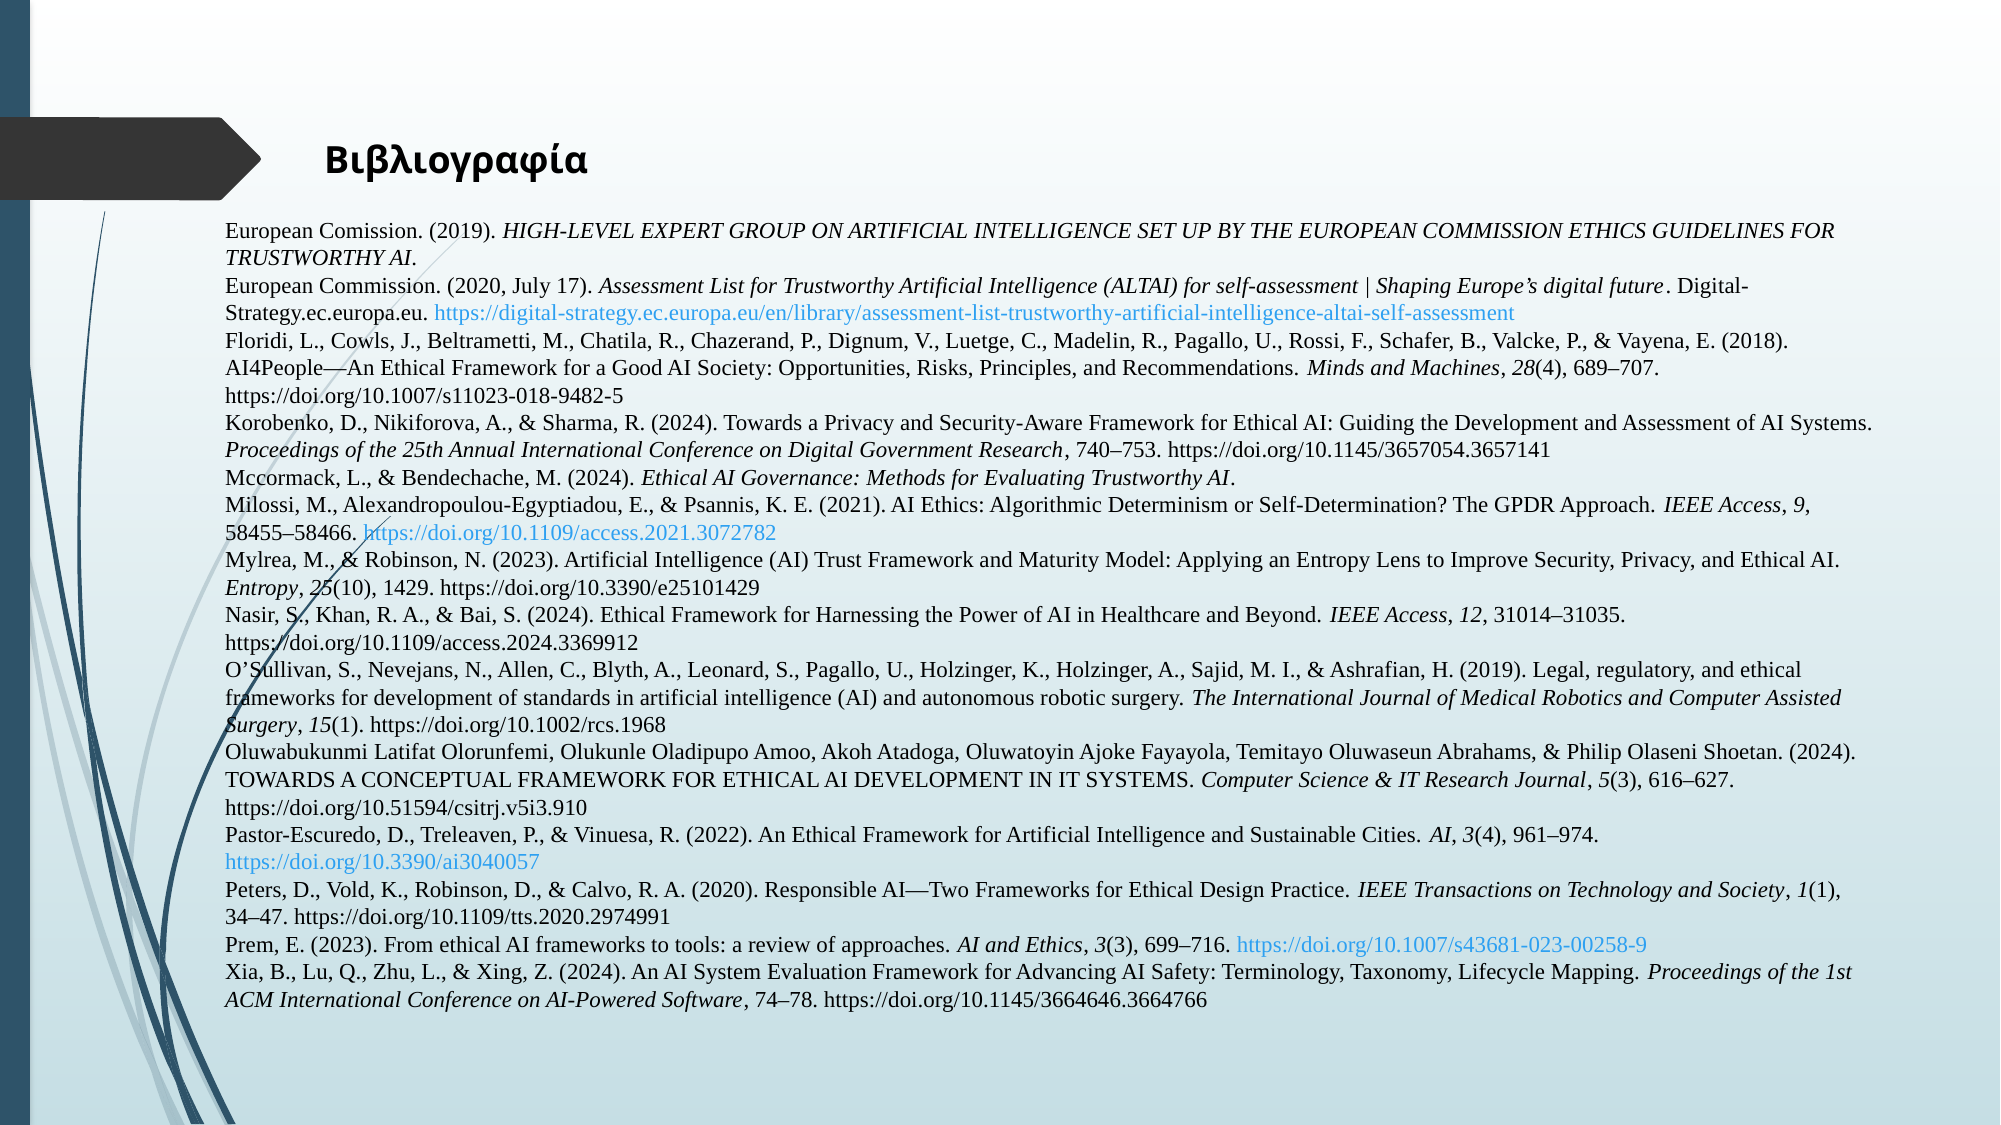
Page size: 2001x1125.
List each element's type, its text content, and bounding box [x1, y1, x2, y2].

text_box European Comission. (2019). HIGH-LEVEL EXPERT GROUP ON ARTIFICIAL INTELLIGENCE SET UP BY THE EUROPEAN COMMISSION ETHICS GUIDELINES FOR TRUSTWORTHY AI. European Commission. (2020, July 17). Assessment List for Trustworthy Artificial Intelligence (ALTAI) for self-assessment | Shaping Europe’s digital future. Digital-Strategy.ec.europa.eu. https://digital-strategy.ec.europa.eu/en/library/assessment-list-trustworthy-artificial-intelligence-altai-self-assessment Floridi, L., Cowls, J., Beltrametti, M., Chatila, R., Chazerand, P., Dignum, V., Luetge, C., Madelin, R., Pagallo, U., Rossi, F., Schafer, B., Valcke, P., & Vayena, E. (2018). AI4People—An Ethical Framework for a Good AI Society: Opportunities, Risks, Principles, and Recommendations. Minds and Machines, 28(4), 689–707. https://doi.org/10.1007/s11023-018-9482-5 Korobenko, D., Nikiforova, A., & Sharma, R. (2024). Towards a Privacy and Security-Aware Framework for Ethical AI: Guiding the Development and Assessment of AI Systems. Proceedings of the 25th Annual International Conference on Digital Government Research, 740–753. https://doi.org/10.1145/3657054.3657141 Mccormack, L., & Bendechache, M. (2024). Ethical AI Governance: Methods for Evaluating Trustworthy AI. Milossi, M., Alexandropoulou-Egyptiadou, E., & Psannis, K. E. (2021). AI Ethics: Algorithmic Determinism or Self-Determination? The GPDR Approach. IEEE Access, 9, 58455–58466. https://doi.org/10.1109/access.2021.3072782 Mylrea, M., & Robinson, N. (2023). Artificial Intelligence (AI) Trust Framework and Maturity Model: Applying an Entropy Lens to Improve Security, Privacy, and Ethical AI. Entropy, 25(10), 1429. https://doi.org/10.3390/e25101429 Nasir, S., Khan, R. A., & Bai, S. (2024). Ethical Framework for Harnessing the Power of AI in Healthcare and Beyond. IEEE Access, 12, 31014–31035. https://doi.org/10.1109/access.2024.3369912 O’Sullivan, S., Nevejans, N., Allen, C., Blyth, A., Leonard, S., Pagallo, U., Holzinger, K., Holzinger, A., Sajid, M. I., & Ashrafian, H. (2019). Legal, regulatory, and ethical frameworks for development of standards in artificial intelligence (AI) and autonomous robotic surgery. The International Journal of Medical Robotics and Computer Assisted Surgery, 15(1). https://doi.org/10.1002/rcs.1968 Oluwabukunmi Latifat Olorunfemi, Olukunle Oladipupo Amoo, Akoh Atadoga, Oluwatoyin Ajoke Fayayola, Temitayo Oluwaseun Abrahams, & Philip Olaseni Shoetan. (2024). TOWARDS A CONCEPTUAL FRAMEWORK FOR ETHICAL AI DEVELOPMENT IN IT SYSTEMS. Computer Science & IT Research Journal, 5(3), 616–627. https://doi.org/10.51594/csitrj.v5i3.910 Pastor-Escuredo, D., Treleaven, P., & Vinuesa, R. (2022). An Ethical Framework for Artificial Intelligence and Sustainable Cities. AI, 3(4), 961–974. https://doi.org/10.3390/ai3040057 Peters, D., Vold, K., Robinson, D., & Calvo, R. A. (2020). Responsible AI—Two Frameworks for Ethical Design Practice. IEEE Transactions on Technology and Society, 1(1), 34–47. https://doi.org/10.1109/tts.2020.2974991 Prem, E. (2023). From ethical AI frameworks to tools: a review of approaches. AI and Ethics, 3(3), 699–716. https://doi.org/10.1007/s43681-023-00258-9 Xia, B., Lu, Q., Zhu, L., & Xing, Z. (2024). An AI System Evaluation Framework for Advancing AI Safety: Terminology, Taxonomy, Lifecycle Mapping. Proceedings of the 1st ACM International Conference on AI-Powered Software, 74–78. https://doi.org/10.1145/3664646.3664766 [210, 207, 1892, 1125]
title Βιβλιογραφία [309, 128, 623, 207]
